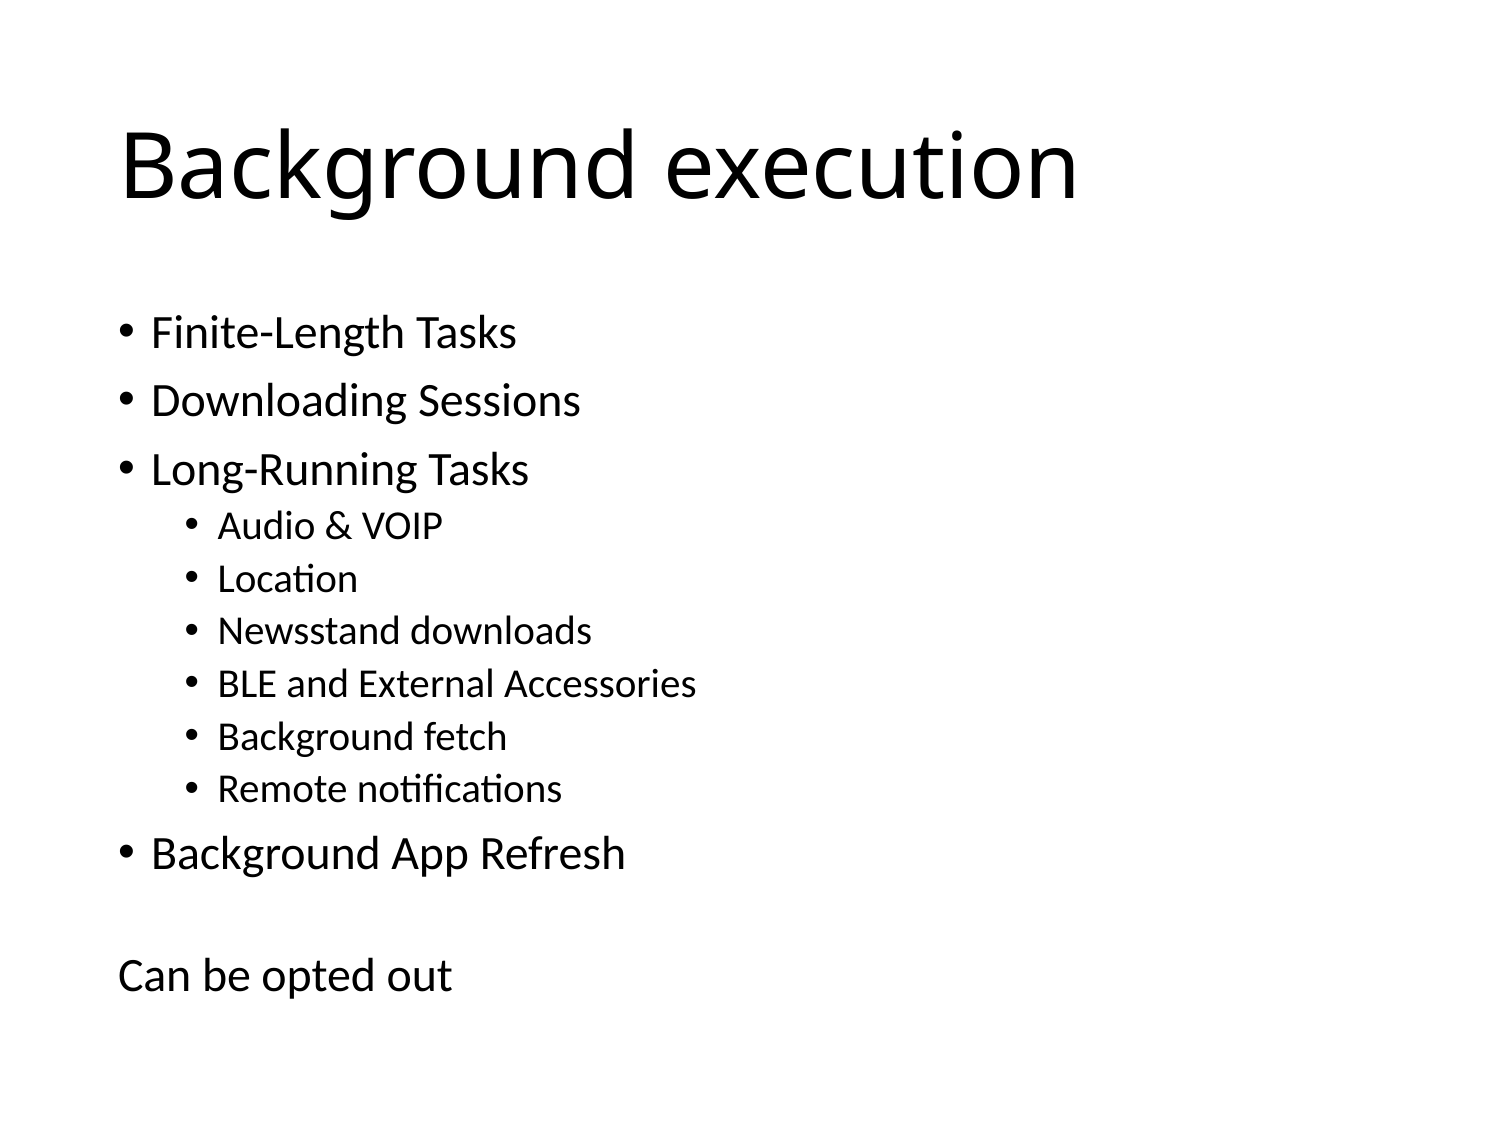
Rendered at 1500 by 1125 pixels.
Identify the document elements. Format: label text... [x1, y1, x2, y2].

title Background execution [103, 59, 1397, 278]
list Finite-Length Tasks Downloading Sessions Long-Running Tasks Audio & VOIP Location Newsstand downloads BLE and External Accessories Background fetch Remote notifications Background App Refresh Can be opted out [103, 299, 1397, 1014]
